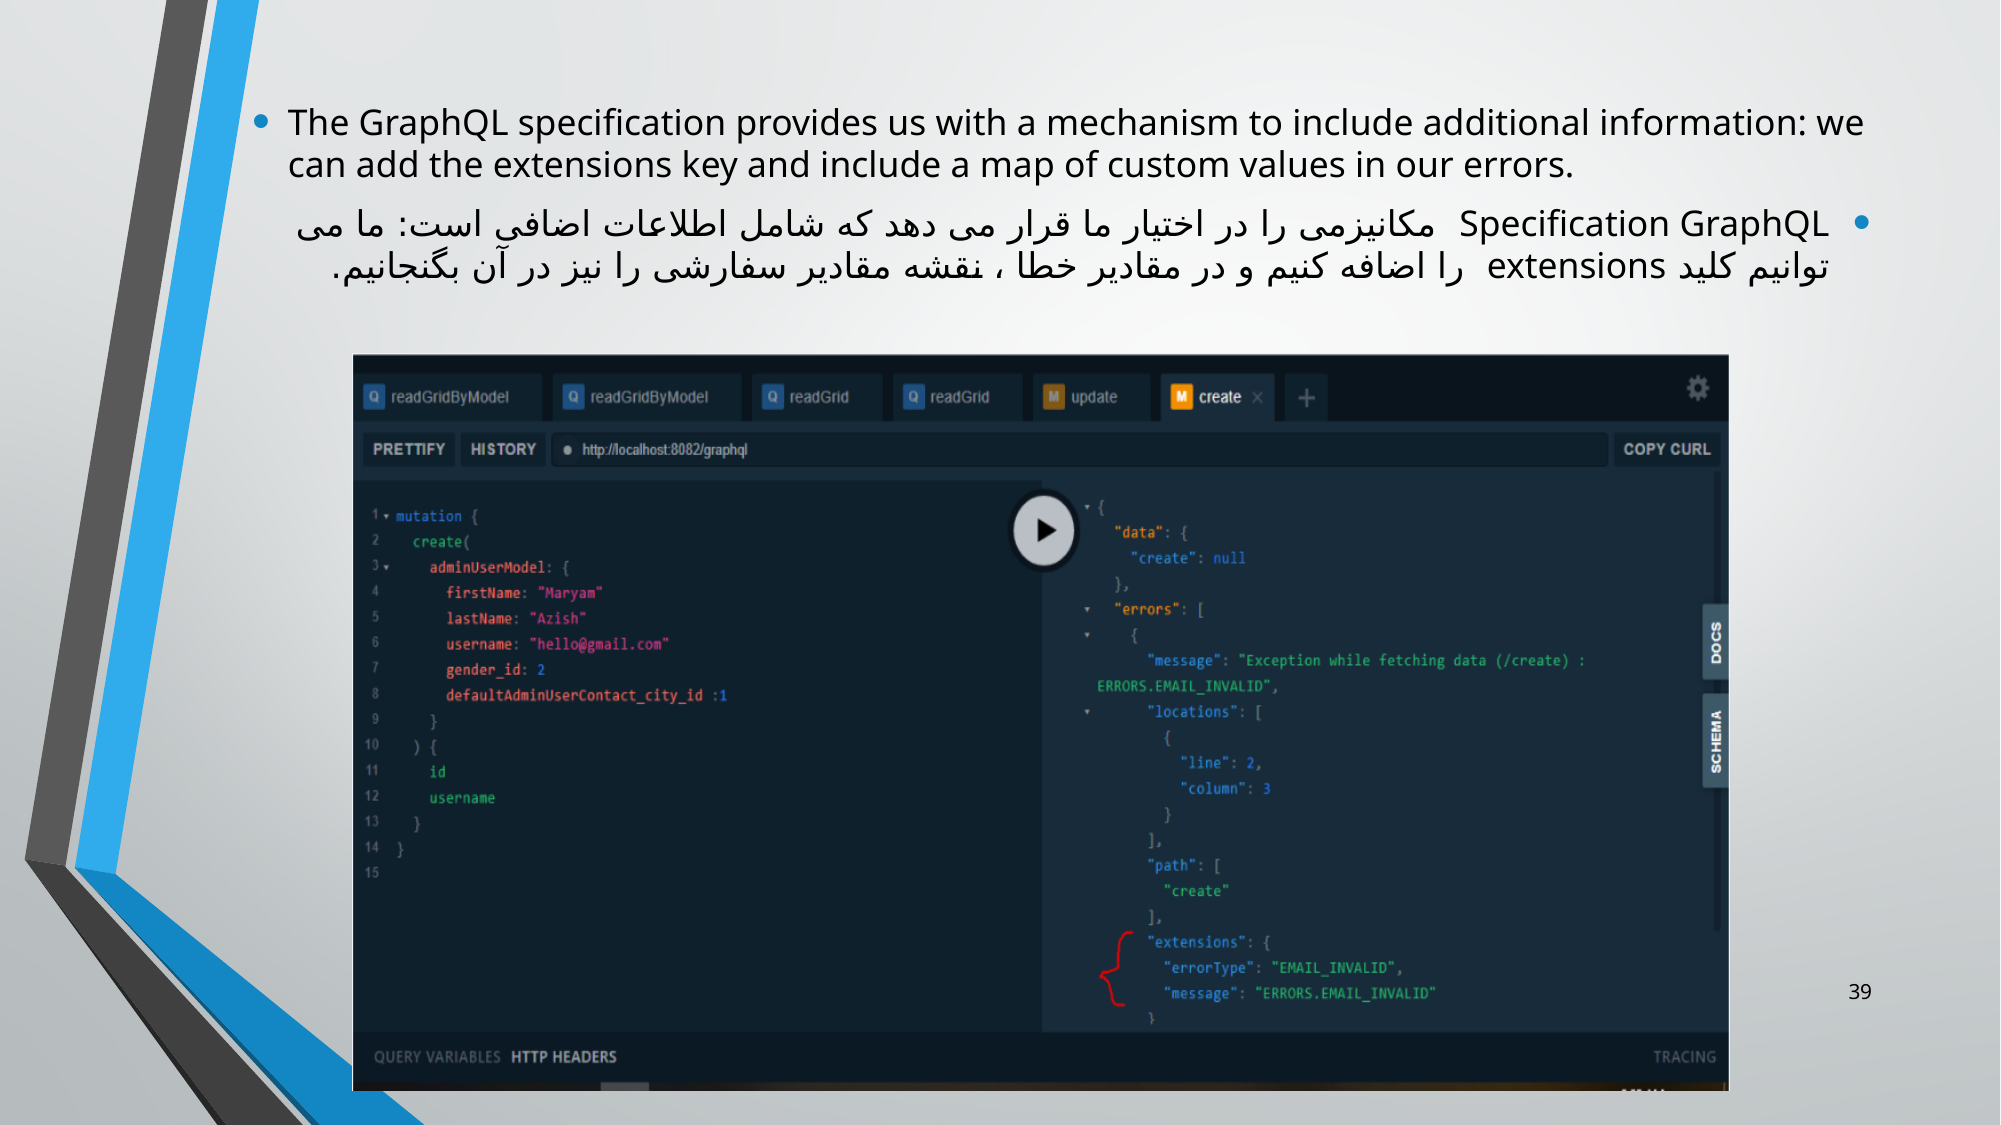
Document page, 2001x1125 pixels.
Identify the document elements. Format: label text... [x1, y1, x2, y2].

slide_number 39 [1796, 962, 1887, 1023]
picture [352, 353, 1730, 1091]
list The GraphQL specification provides us with a mechanism to include additional information: we can add the extensions key and include a map of custom values in our errors. Specification GraphQL مکانیزمی را در اختیار ما قرار می دهد که شامل اطلاعات اضافی است: ما می توانیم کلید extensions را اضافه کنیم و در مقادیر خطا ، نقشه مقادیر سفارشی را نیز در آن بگنجانیم. [237, 55, 1881, 330]
